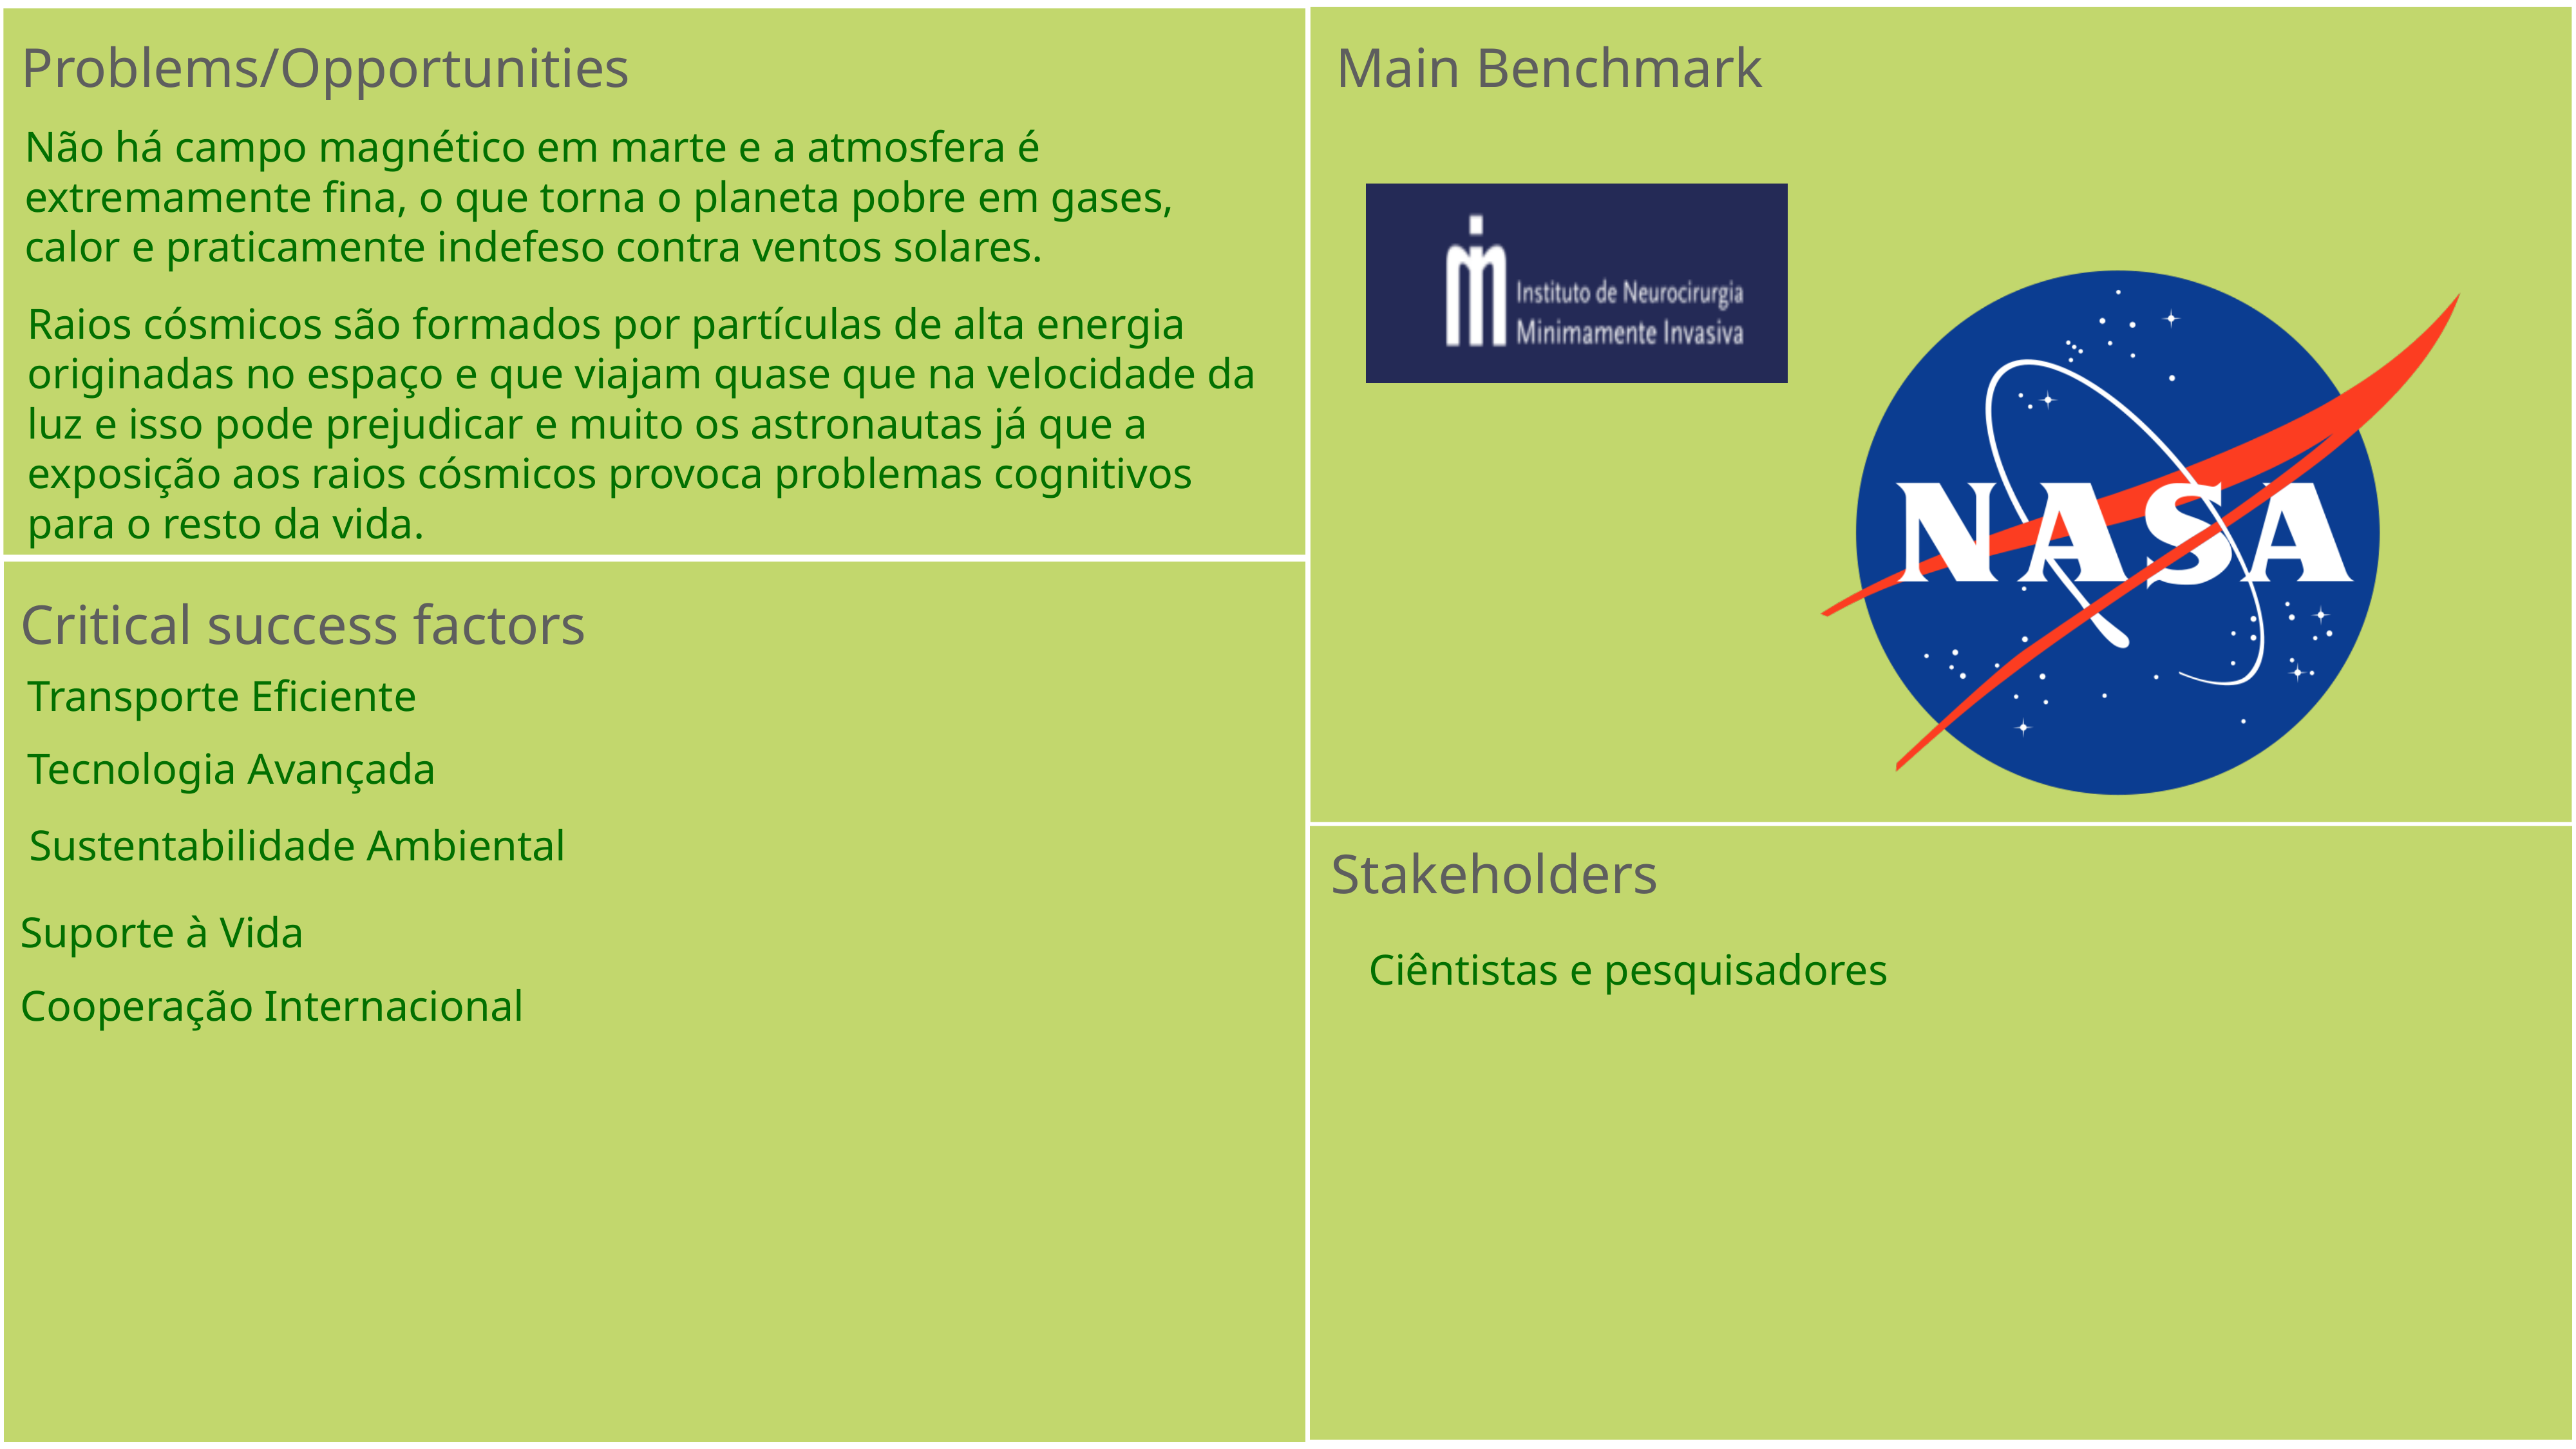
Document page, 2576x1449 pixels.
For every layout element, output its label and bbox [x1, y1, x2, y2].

text_box [3, 6, 2573, 1443]
picture [1365, 184, 1788, 383]
picture [1791, 239, 2510, 840]
